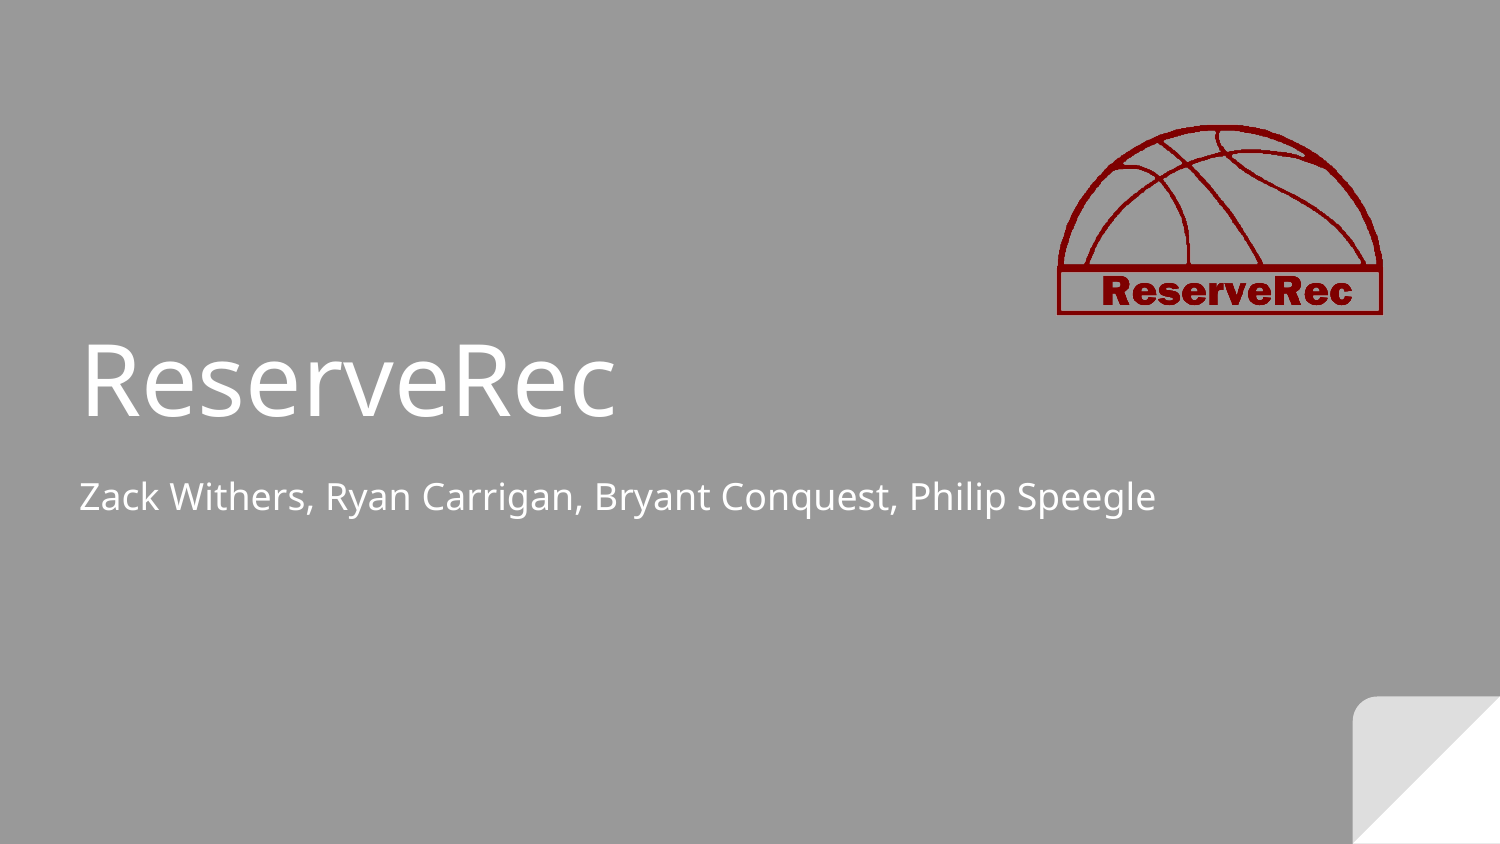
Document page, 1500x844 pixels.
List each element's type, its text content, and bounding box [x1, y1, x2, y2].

title ReserveRec [64, 298, 1413, 452]
picture [1033, 108, 1404, 387]
subtitle Zack Withers, Ryan Carrigan, Bryant Conquest, Philip Speegle [64, 457, 1413, 529]
